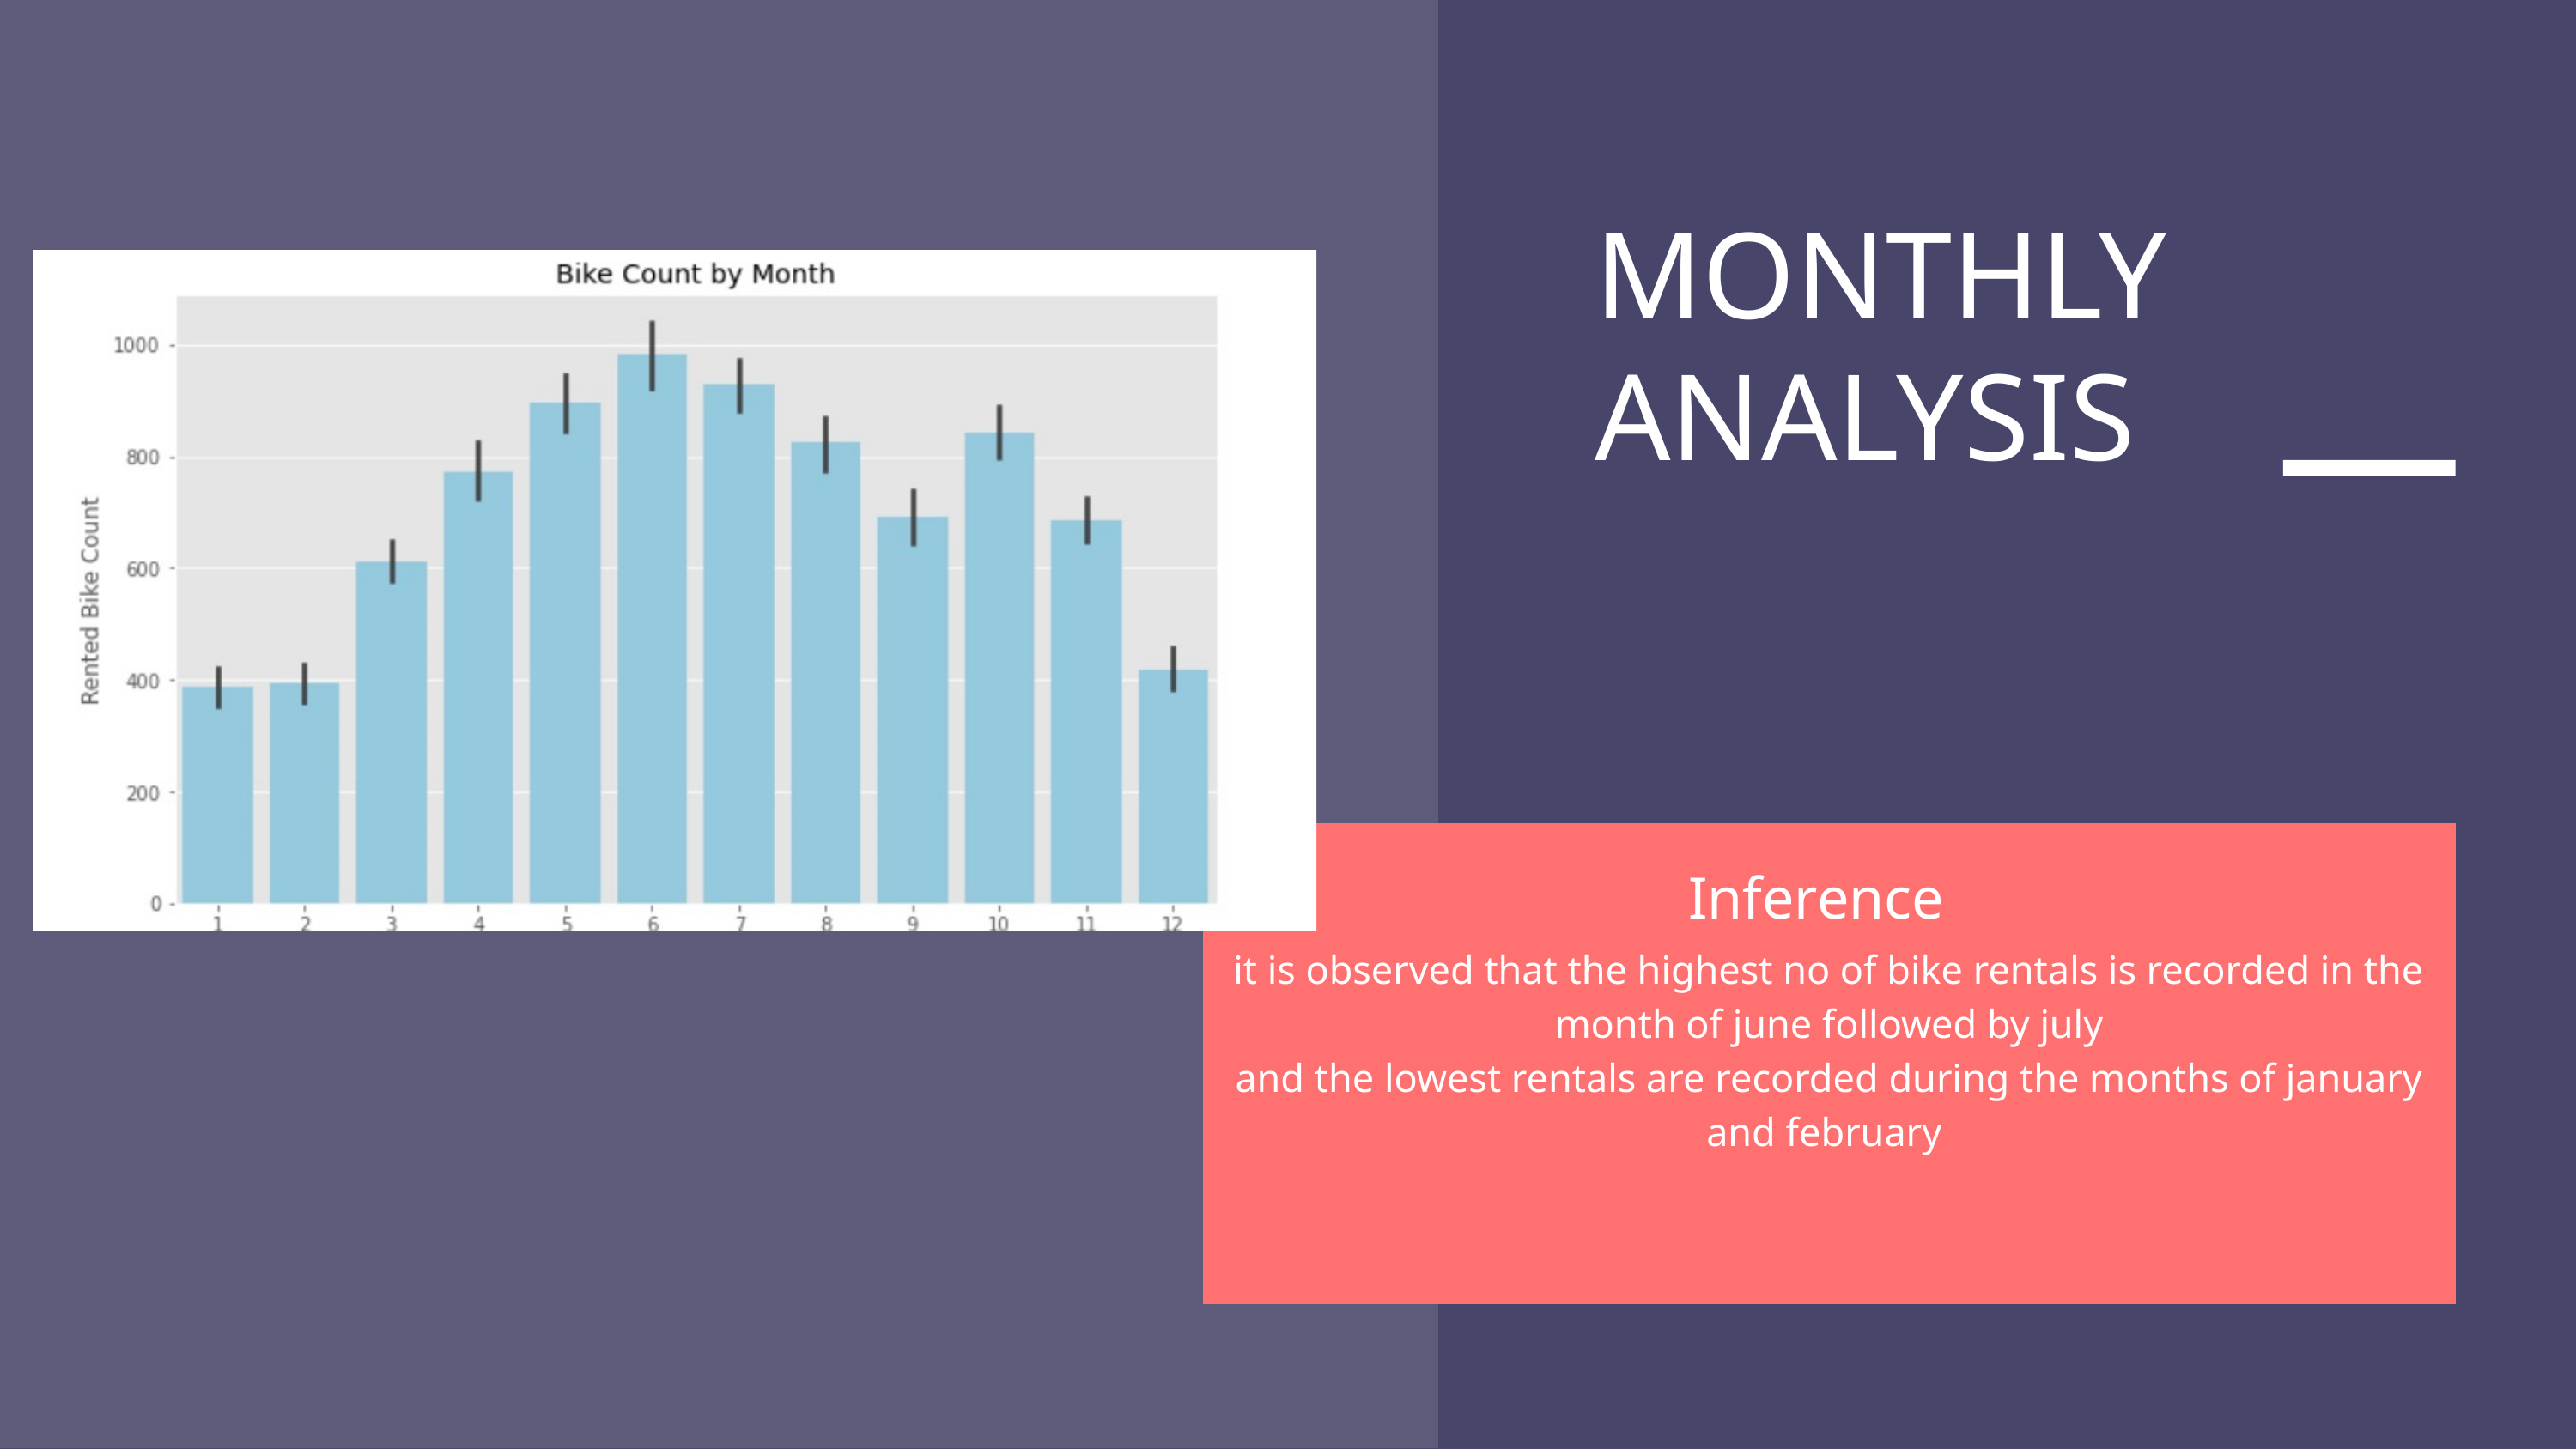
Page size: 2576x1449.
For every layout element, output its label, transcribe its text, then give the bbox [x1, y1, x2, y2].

text_box MONTHLY ANALYSIS [1595, 201, 2338, 485]
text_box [0, 0, 1439, 1449]
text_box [1202, 823, 2456, 1304]
